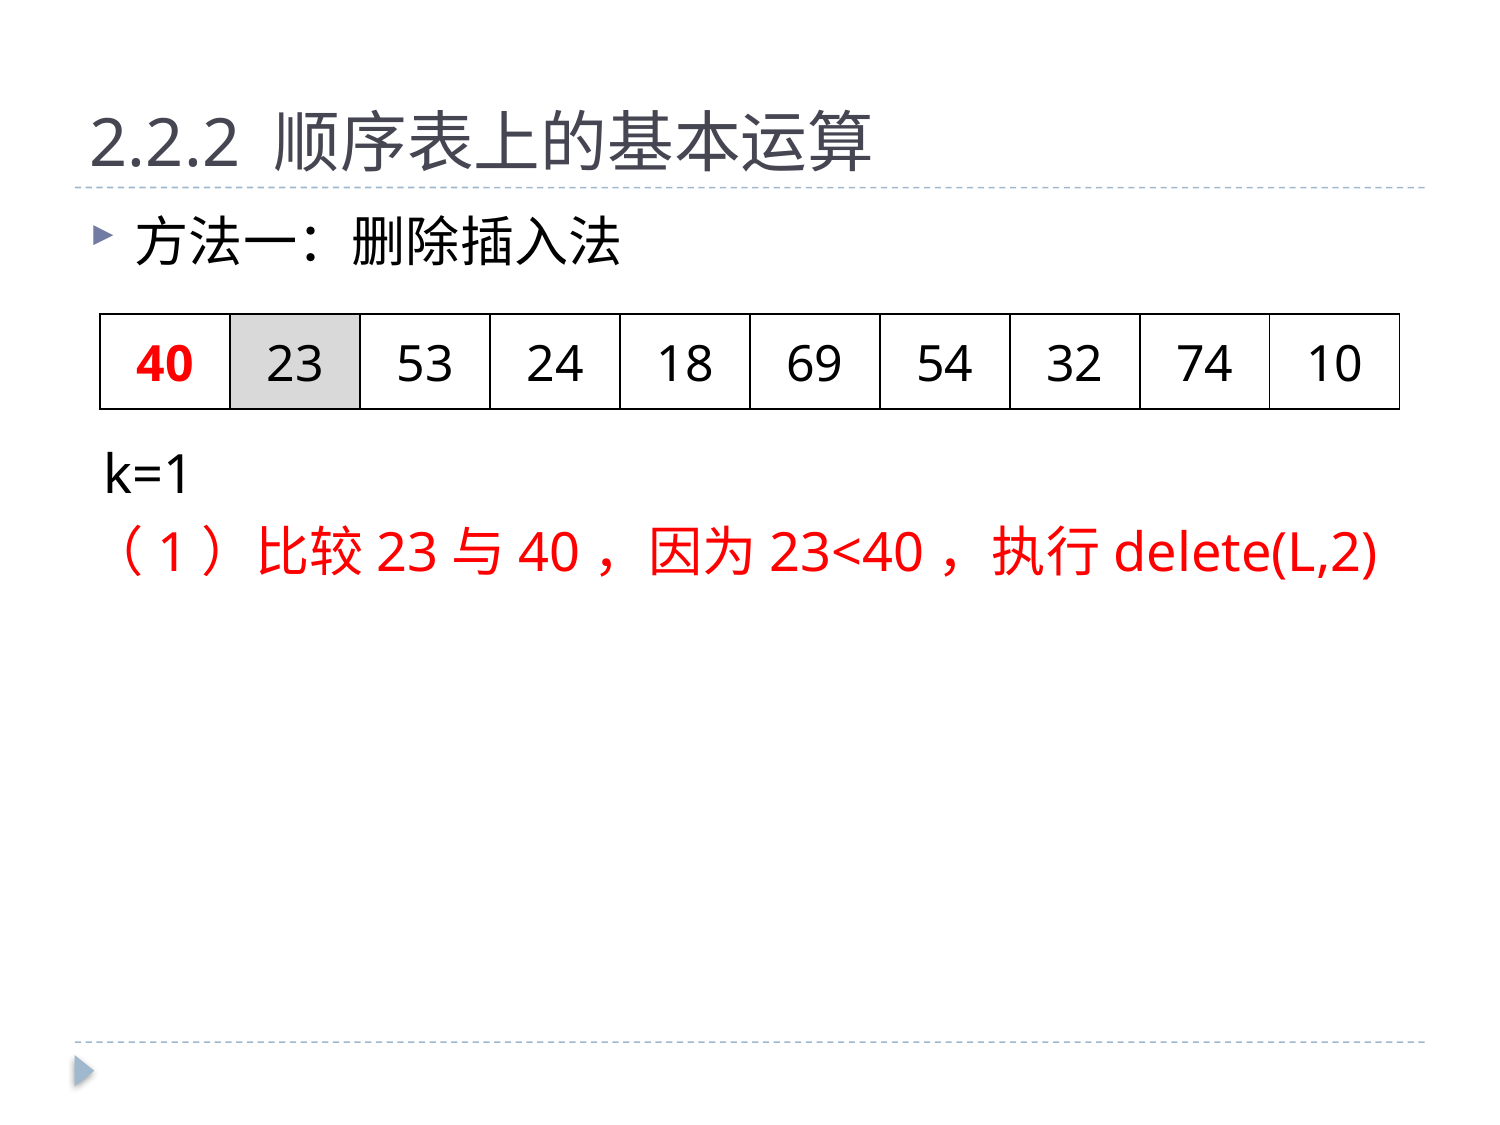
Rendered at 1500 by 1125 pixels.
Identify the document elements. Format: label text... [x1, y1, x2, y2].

table_header 53 [361, 315, 489, 408]
table_header 10 [1270, 315, 1399, 408]
table_header 18 [621, 315, 749, 408]
title 2.2.2 顺序表上的基本运算 [75, 24, 1425, 188]
table_header 74 [1141, 315, 1269, 408]
table_header 40 [101, 315, 229, 408]
table_header 54 [881, 315, 1009, 408]
table_header 32 [1011, 315, 1139, 408]
table_header 69 [751, 315, 879, 408]
table_header 24 [491, 315, 619, 408]
list 方法一：删除插入法 k=1 （1）比较23与40，因为23<40，执行delete(L,2) [75, 200, 1425, 1010]
table_header 23 [231, 315, 359, 408]
